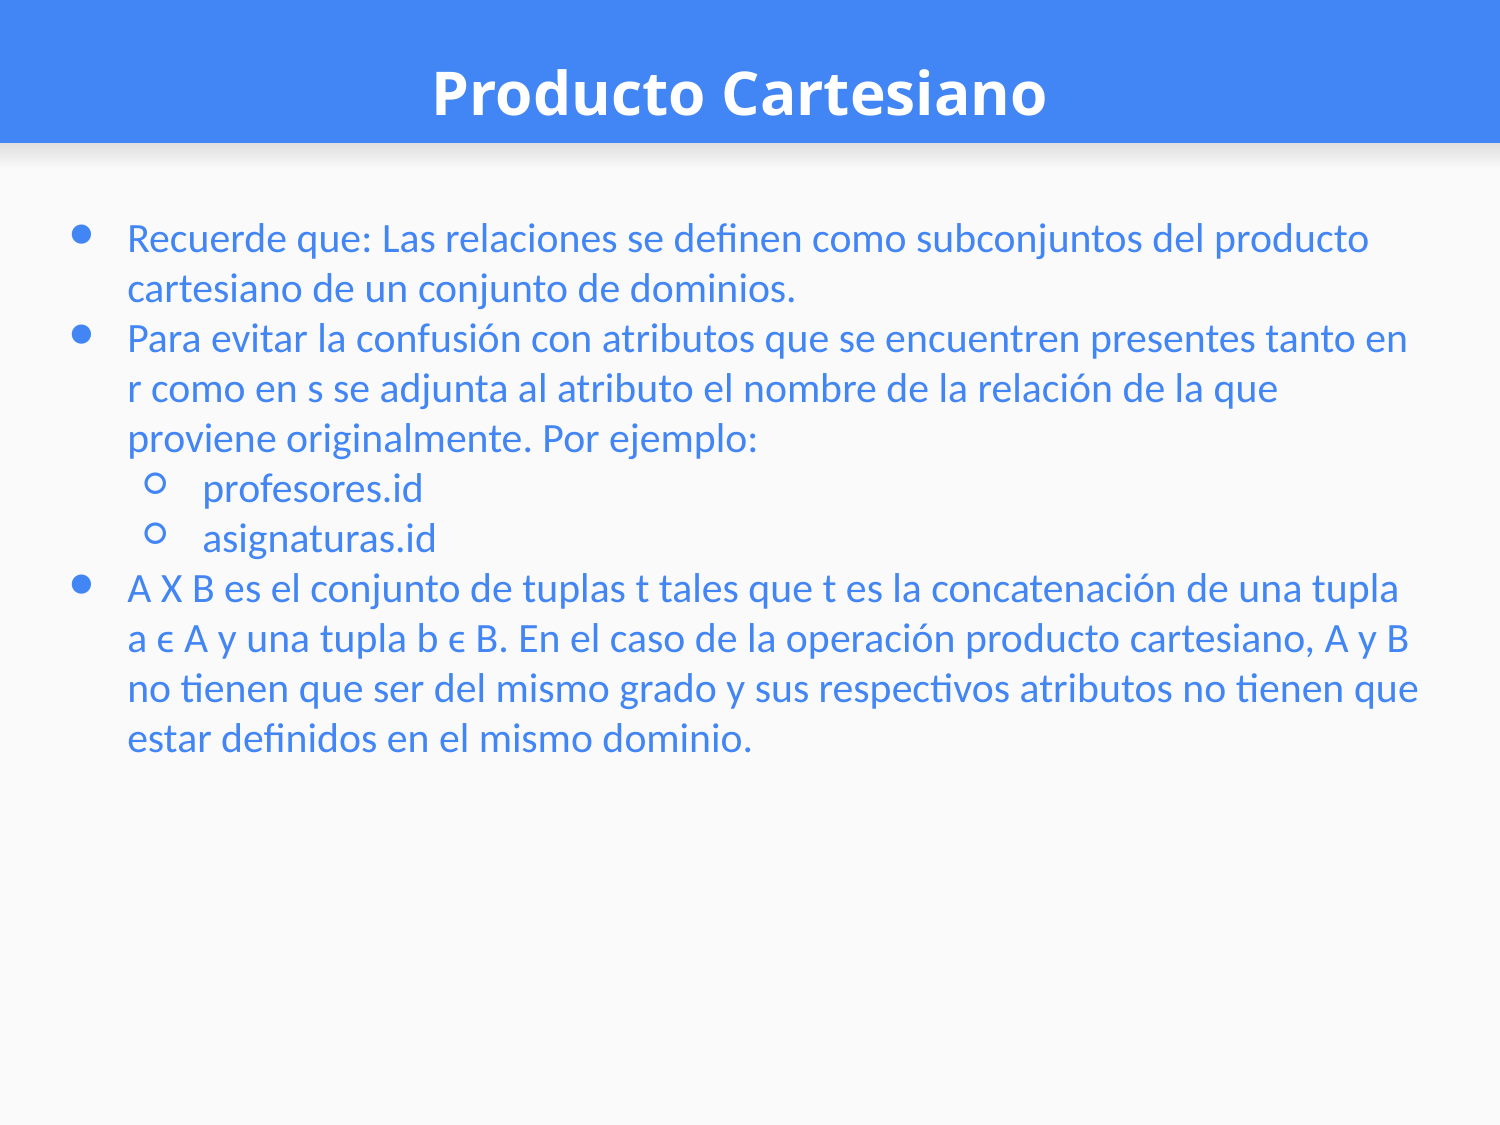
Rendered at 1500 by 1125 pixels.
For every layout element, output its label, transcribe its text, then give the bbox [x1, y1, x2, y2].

title Producto Cartesiano [16, 3, 1464, 136]
text_box Recuerde que: Las relaciones se definen como subconjuntos del producto cartesiano de un conjunto de dominios. Para evitar la confusión con atributos que se encuentren presentes tanto en r como en s se adjunta al atributo el nombre de la relación de la que proviene originalmente. Por ejemplo: profesores.id asignaturas.id A X B es el conjunto de tuplas t tales que t es la concatenación de una tupla a ϵ A y una tupla b ϵ B. En el caso de la operación producto cartesiano, A y B no tienen que ser del mismo grado y sus respectivos atributos no tienen que estar definidos en el mismo dominio. [37, 203, 1443, 1013]
